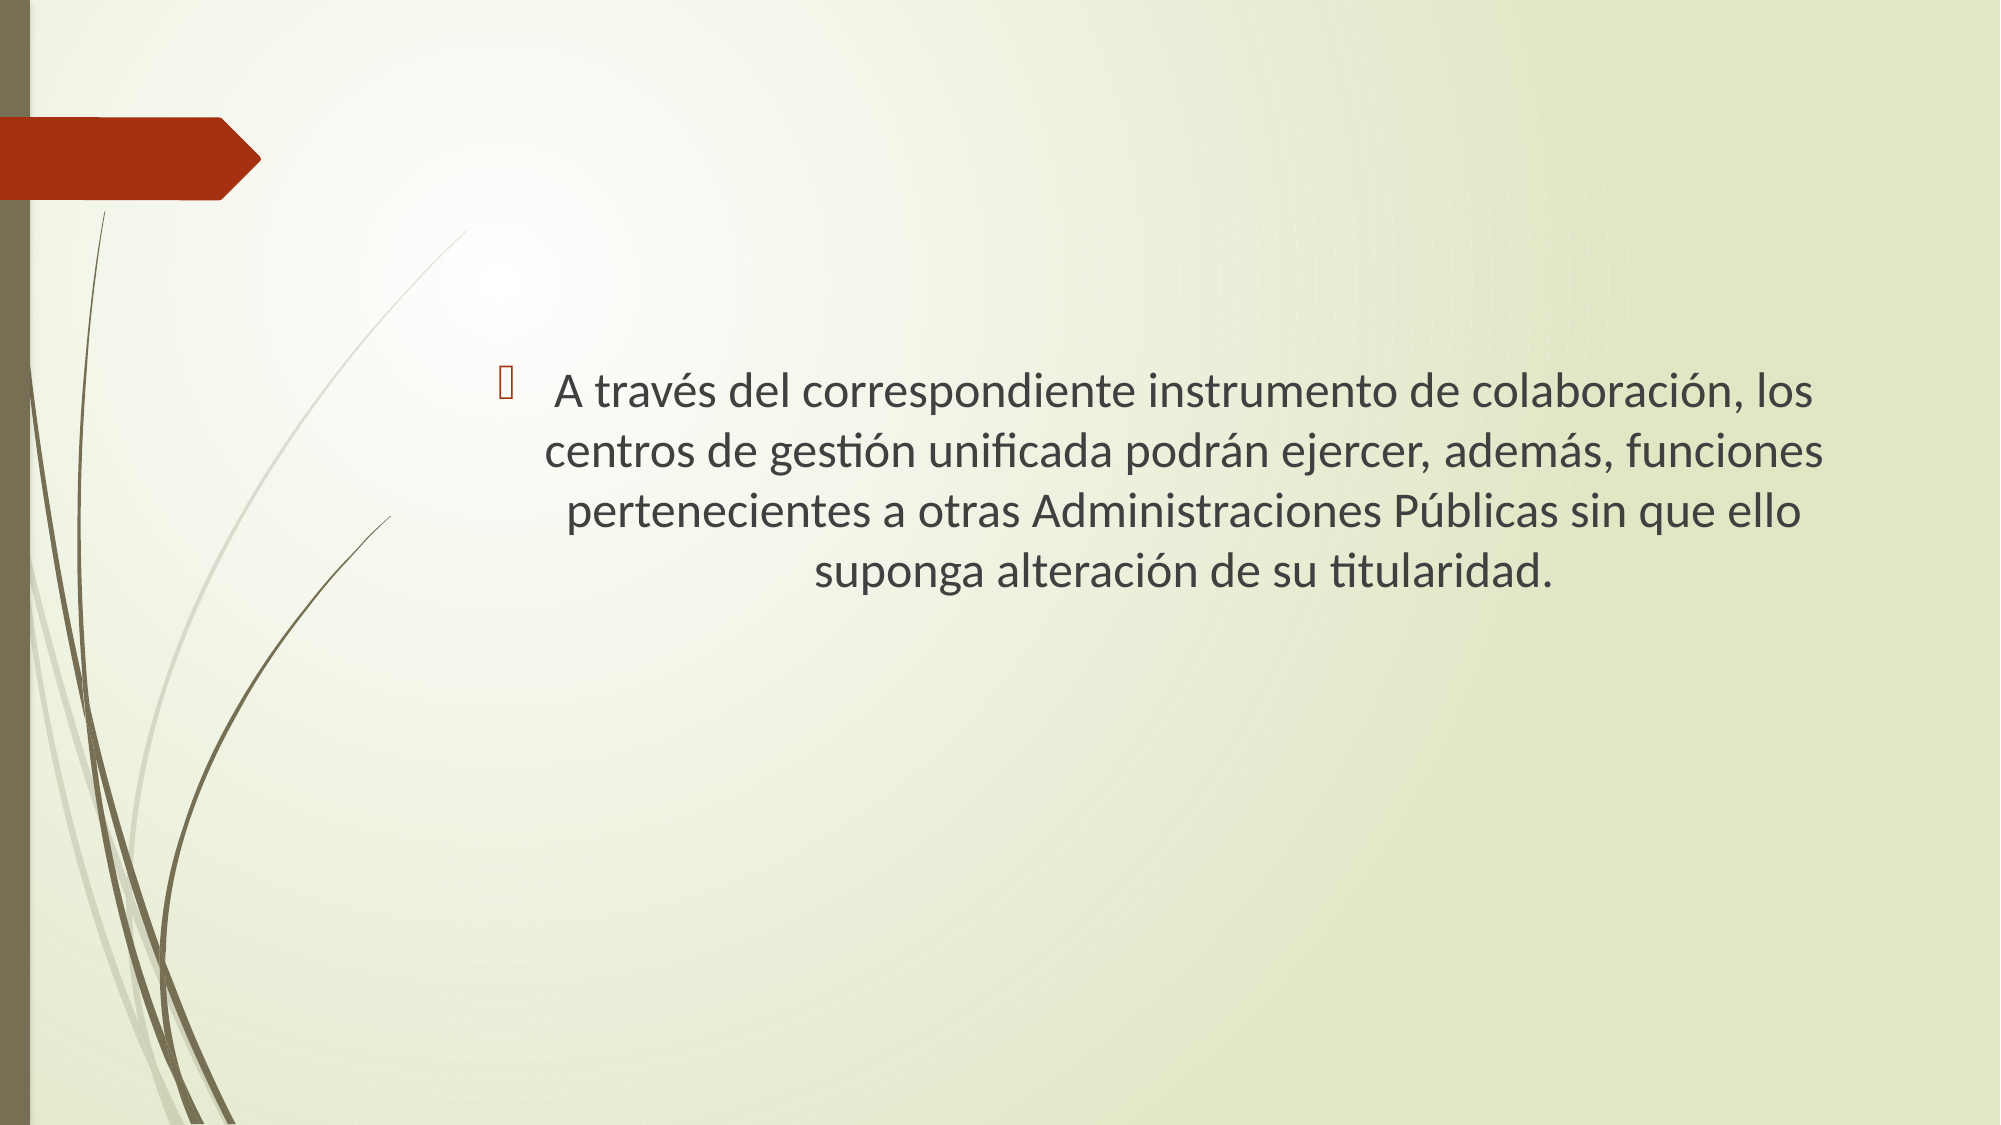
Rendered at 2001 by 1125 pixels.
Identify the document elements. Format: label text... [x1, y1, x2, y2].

list A través del correspondiente instrumento de colaboración, los centros de gestión unificada podrán ejercer, además, funciones pertenecientes a otras Administraciones Públicas sin que ello suponga alteración de su titularidad. [424, 350, 1888, 970]
